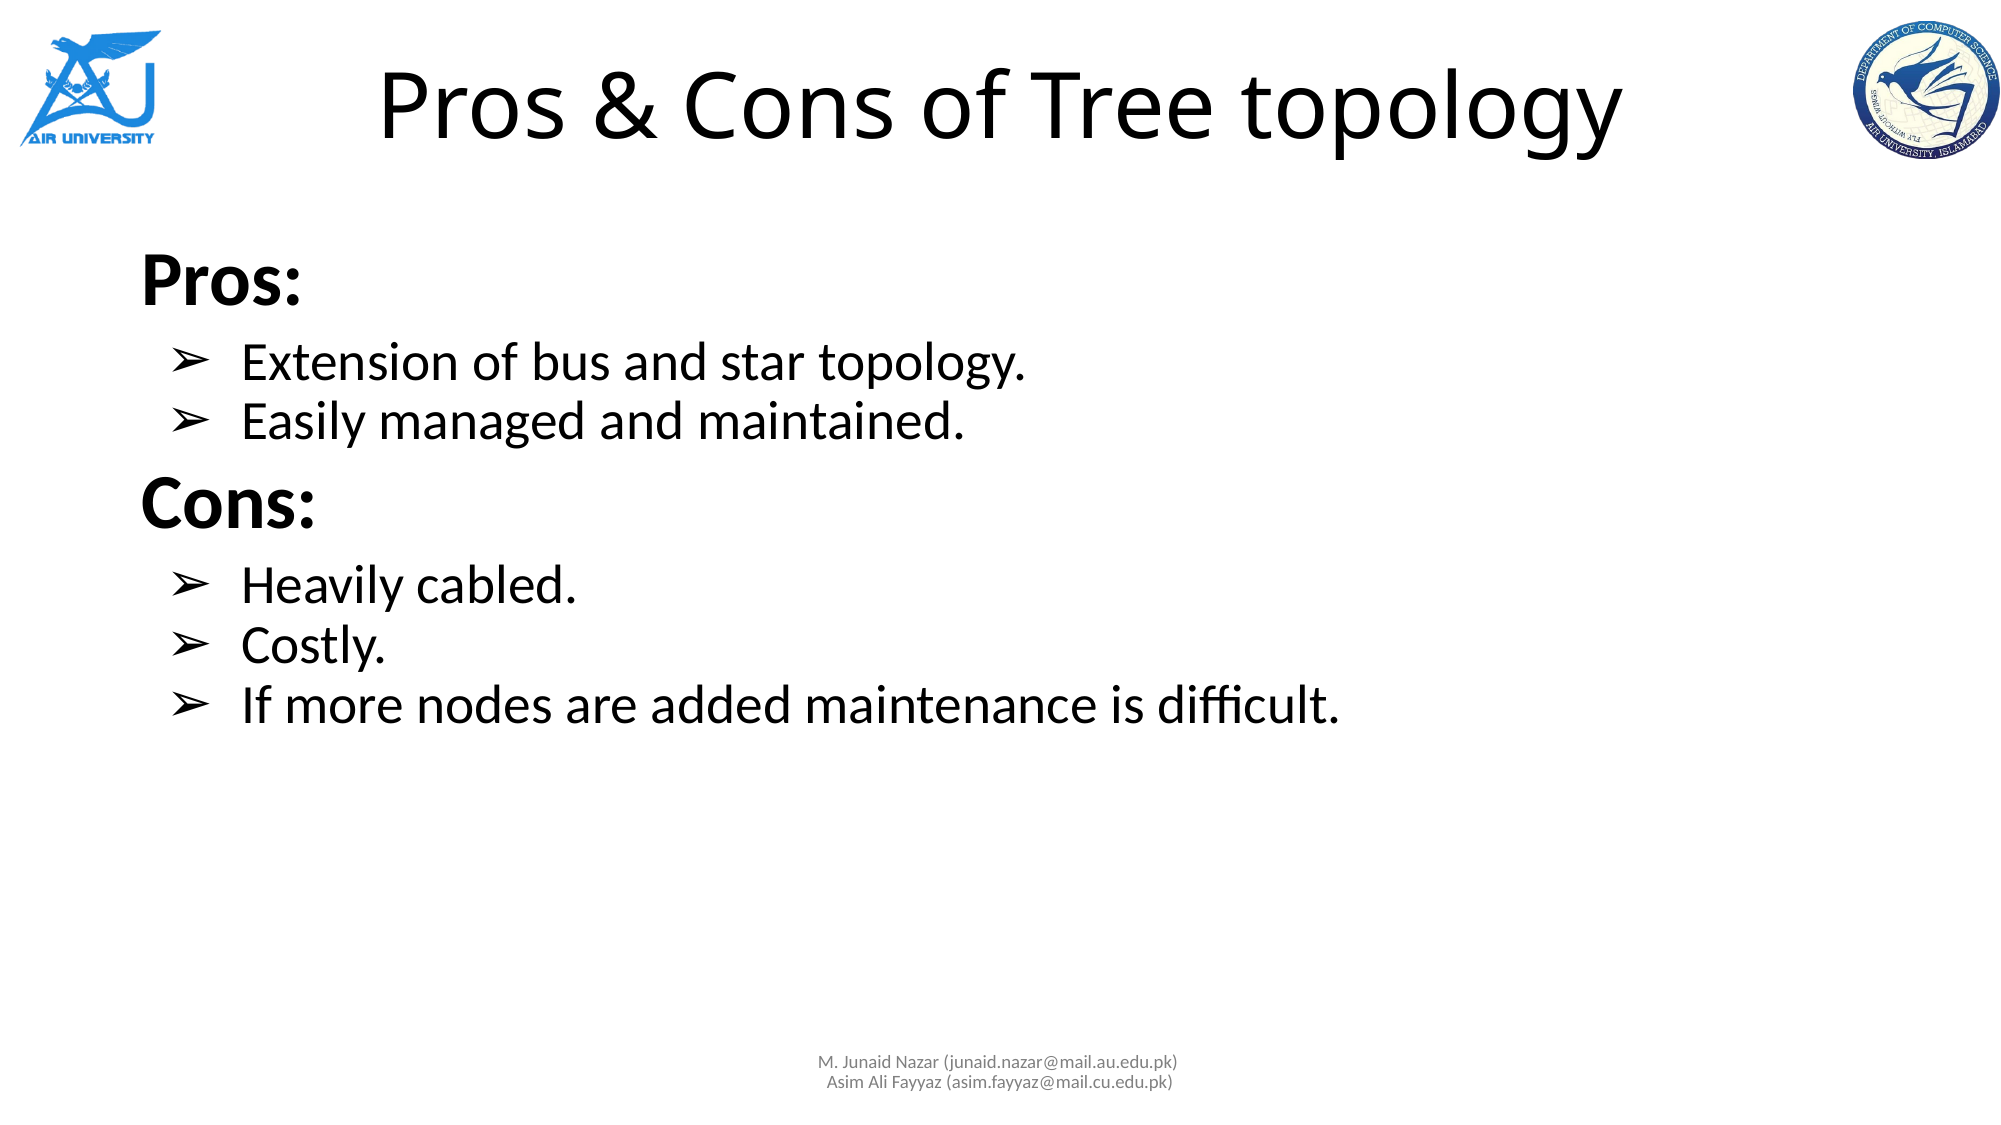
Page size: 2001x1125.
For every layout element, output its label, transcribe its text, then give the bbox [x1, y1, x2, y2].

picture [3, 21, 181, 159]
footer M. Junaid Nazar (junaid.nazar@mail.au.edu.pk) Asim Ali Fayyaz (asim.fayyaz@mail.cu.edu.pk) [662, 1042, 1338, 1103]
title Pros & Cons of Tree topology [99, 45, 1900, 163]
picture [1853, 21, 2000, 159]
list Pros: Extension of bus and star topology. Easily managed and maintained. Cons: Heavily cabled. Costly. If more nodes are added maintenance is difficult. [121, 228, 1922, 1066]
